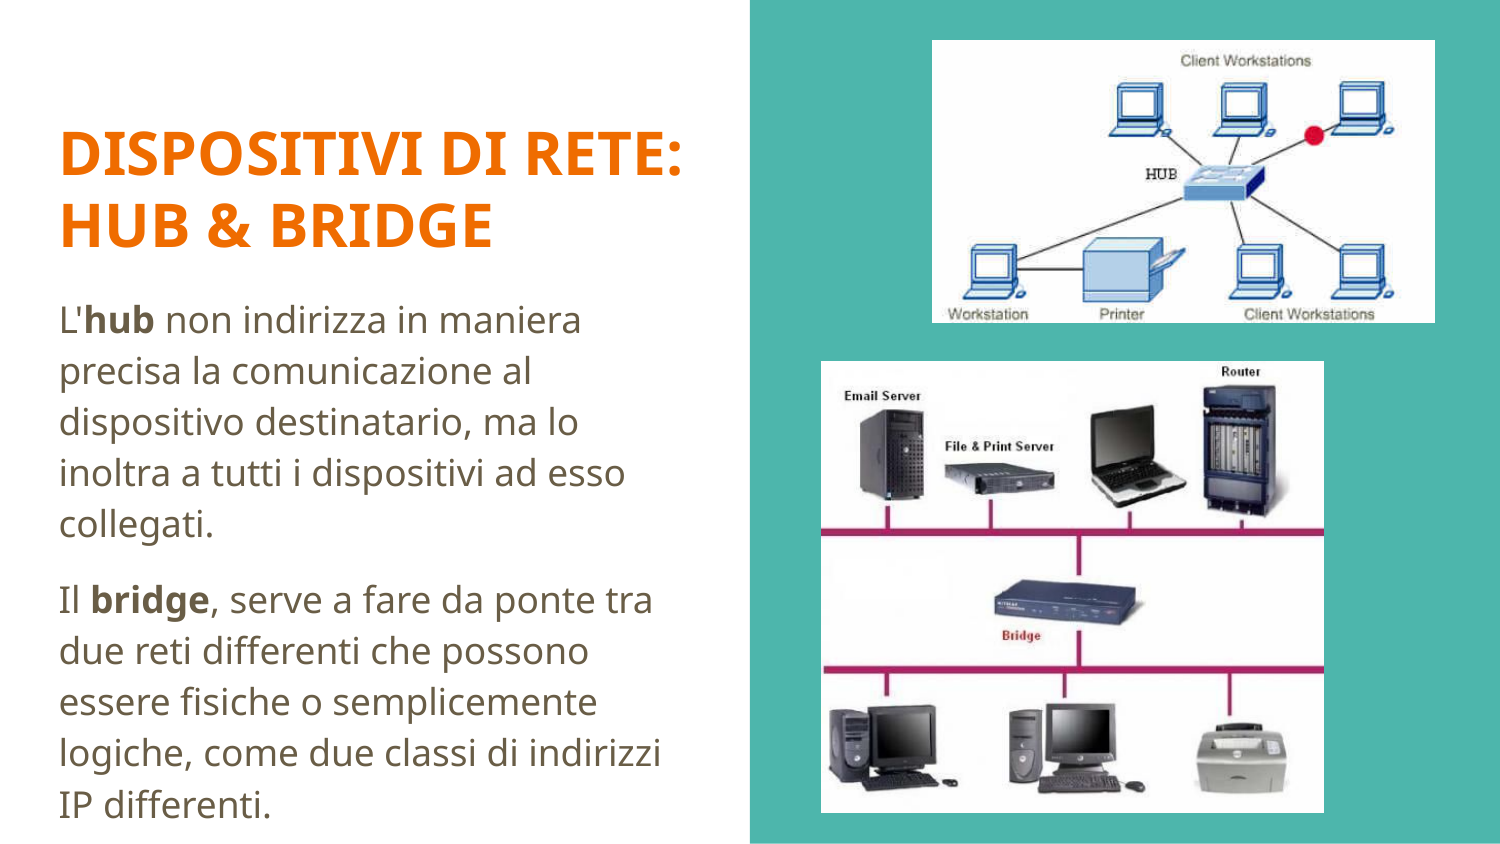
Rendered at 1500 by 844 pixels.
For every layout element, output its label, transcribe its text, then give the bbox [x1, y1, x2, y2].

subtitle L'hub non indirizza in maniera precisa la comunicazione al dispositivo destinatario, ma lo inoltra a tutti i dispositivi ad esso collegati. Il bridge, serve a fare da ponte tra due reti differenti che possono essere fisiche o semplicemente logiche, come due classi di indirizzi IP differenti. [43, 274, 708, 844]
title DISPOSITIVI DI RETE: HUB & BRIDGE [43, 0, 708, 274]
picture [931, 40, 1436, 323]
picture [820, 361, 1324, 813]
